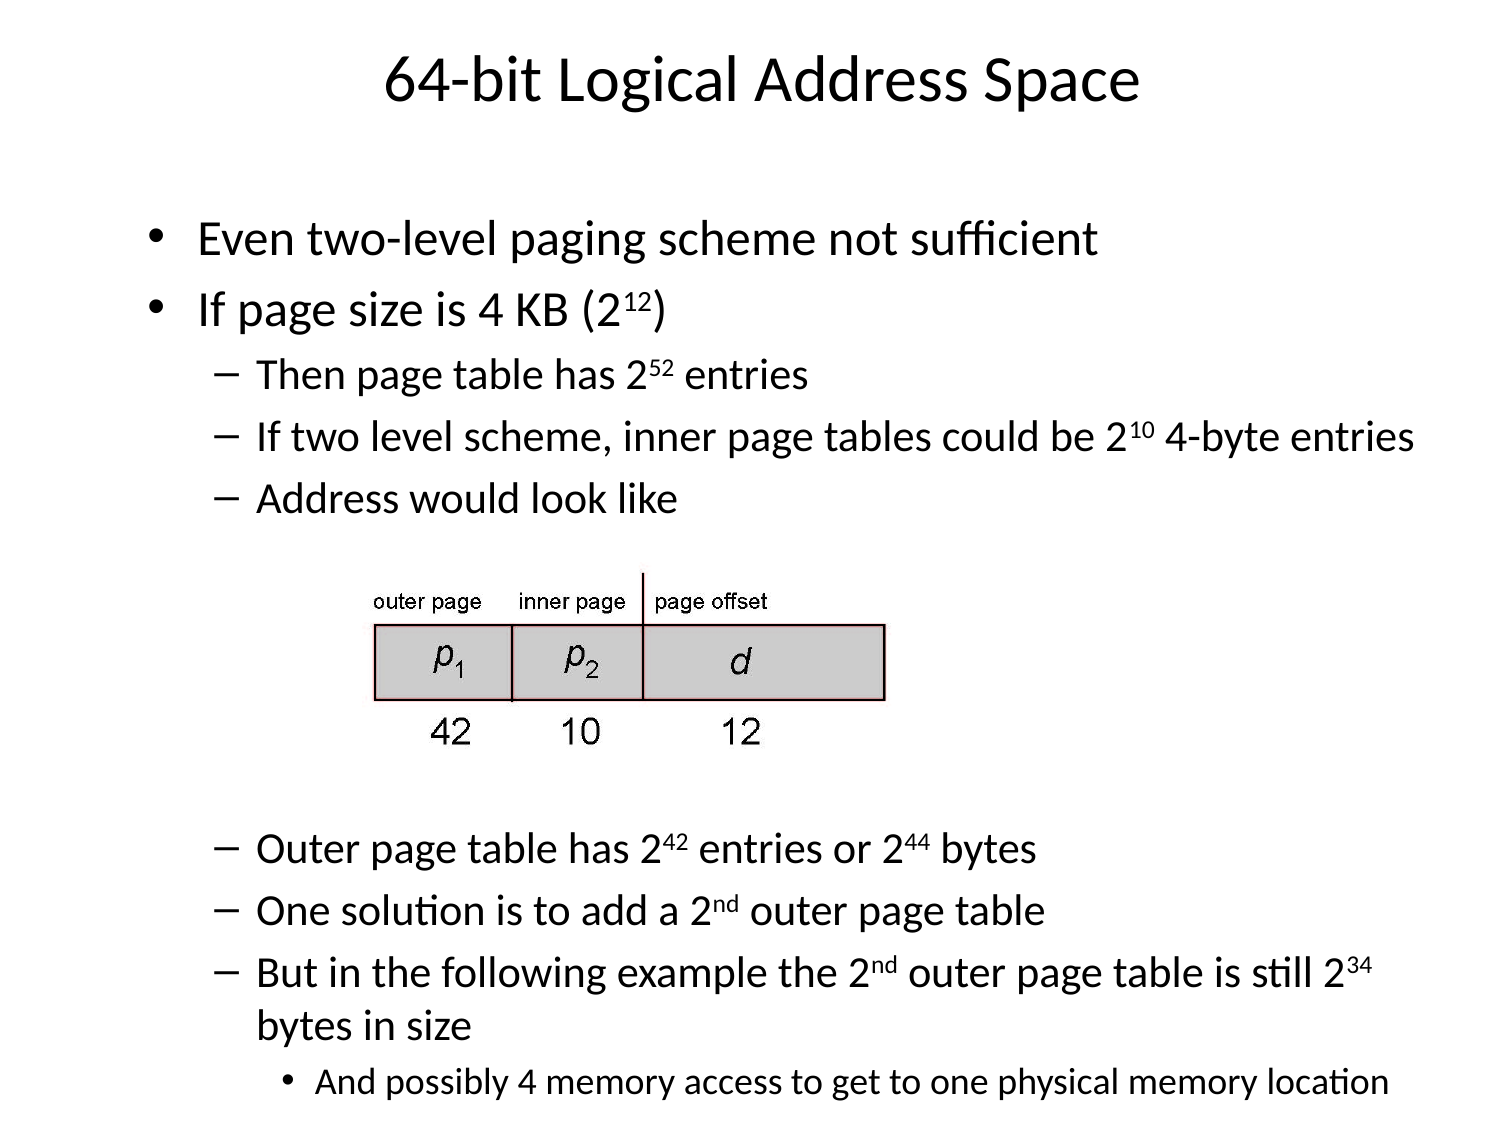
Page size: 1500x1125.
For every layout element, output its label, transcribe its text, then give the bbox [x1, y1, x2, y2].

list Even two-level paging scheme not sufficient If page size is 4 KB (212) Then page table has 252 entries If two level scheme, inner page tables could be 210 4-byte entries Address would look like Outer page table has 242 entries or 244 bytes One solution is to add a 2nd outer page table But in the following example the 2nd outer page table is still 234 bytes in size And possibly 4 memory access to get to one physical memory location [132, 197, 1464, 1125]
title 64-bit Logical Address Space [87, 27, 1438, 122]
picture [362, 562, 896, 754]
